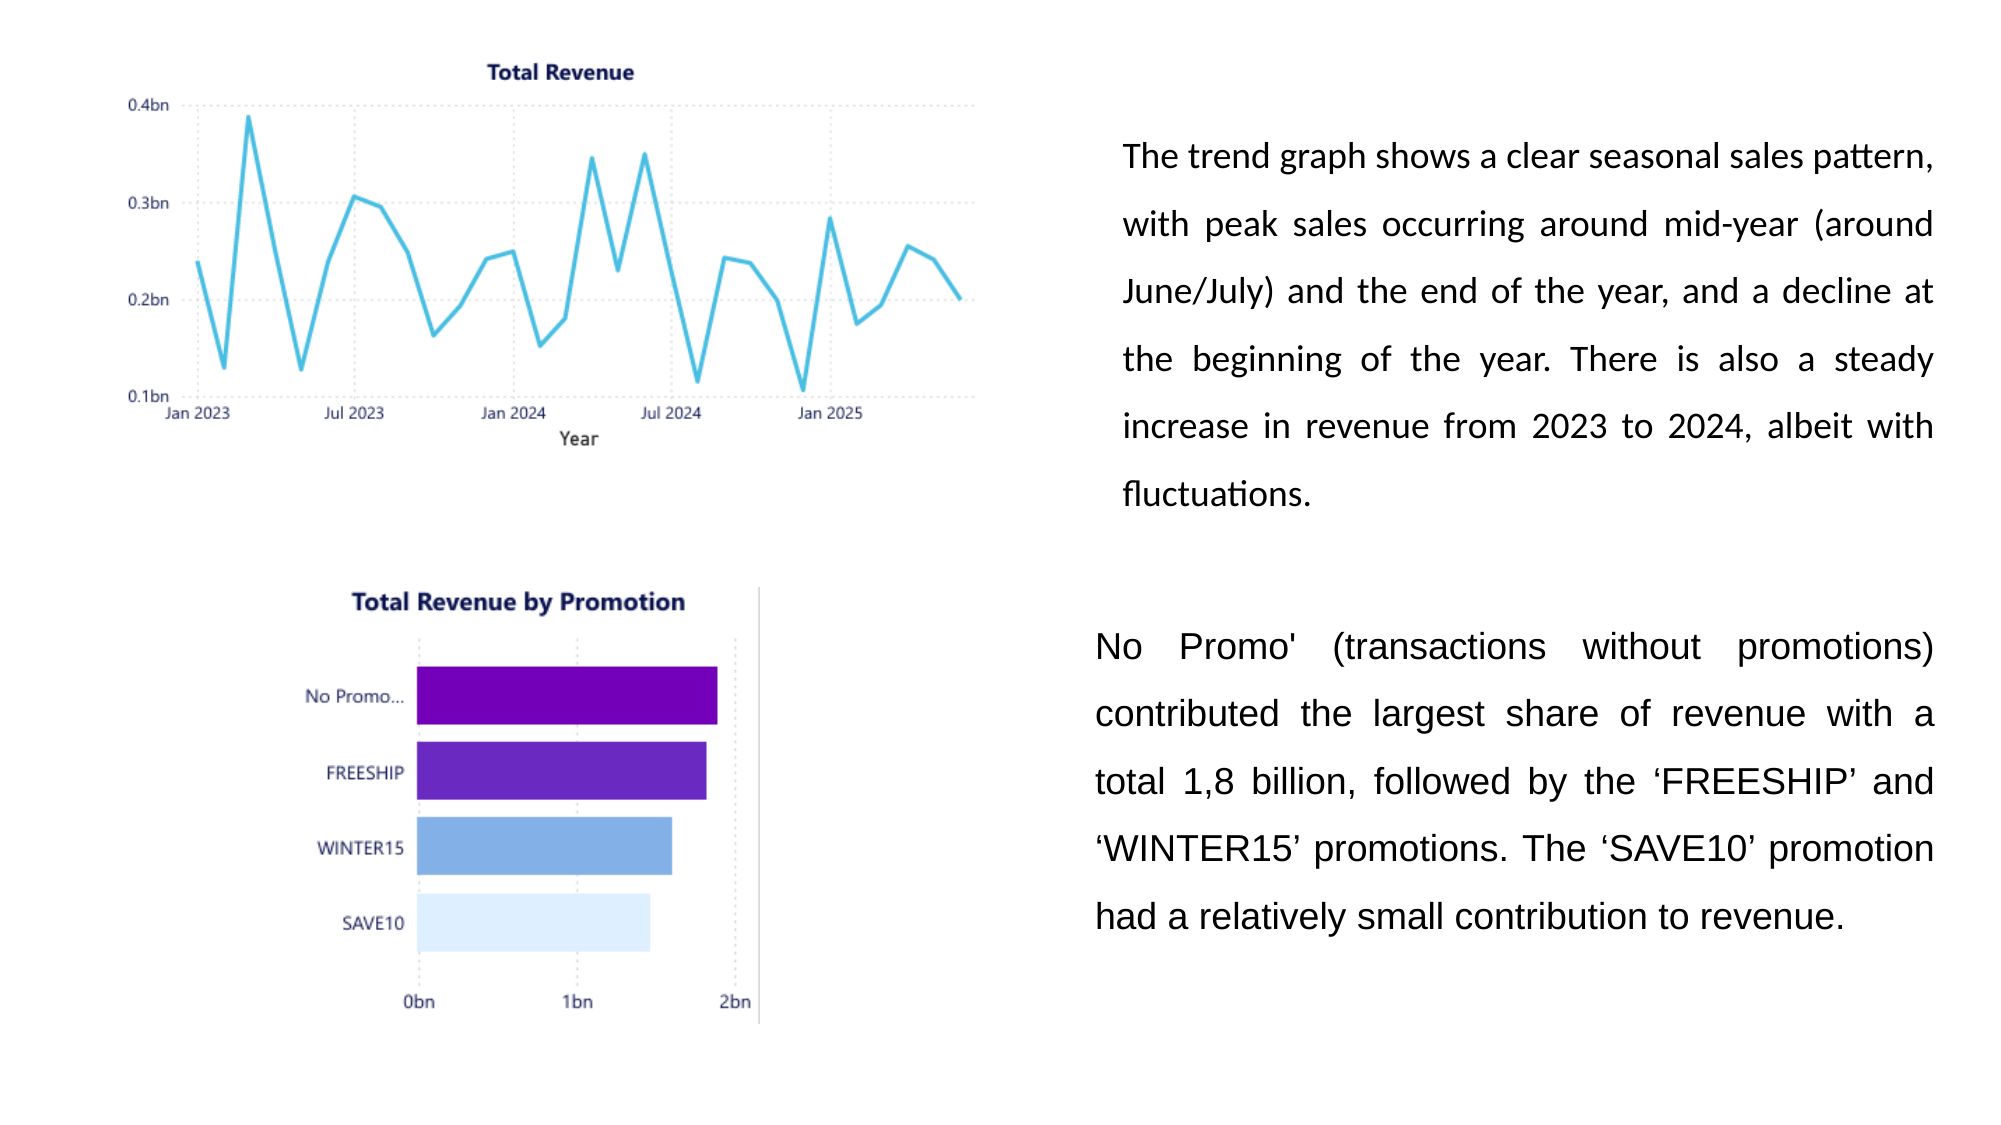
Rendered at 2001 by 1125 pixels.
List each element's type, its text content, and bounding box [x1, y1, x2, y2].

text_box No Promo' (transactions without promotions) contributed the largest share of revenue with a total 1,8 billion, followed by the ‘FREESHIP’ and ‘WINTER15’ promotions. The ‘SAVE10’ promotion had a relatively small contribution to revenue. [1079, 591, 1950, 945]
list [122, 59, 1000, 454]
text_box The trend graph shows a clear seasonal sales pattern, with peak sales occurring around mid-year (around June/July) and the end of the year, and a decline at the beginning of the year. There is also a steady increase in revenue from 2023 to 2024, albeit with fluctuations. [1107, 101, 1950, 522]
picture [277, 587, 760, 1024]
